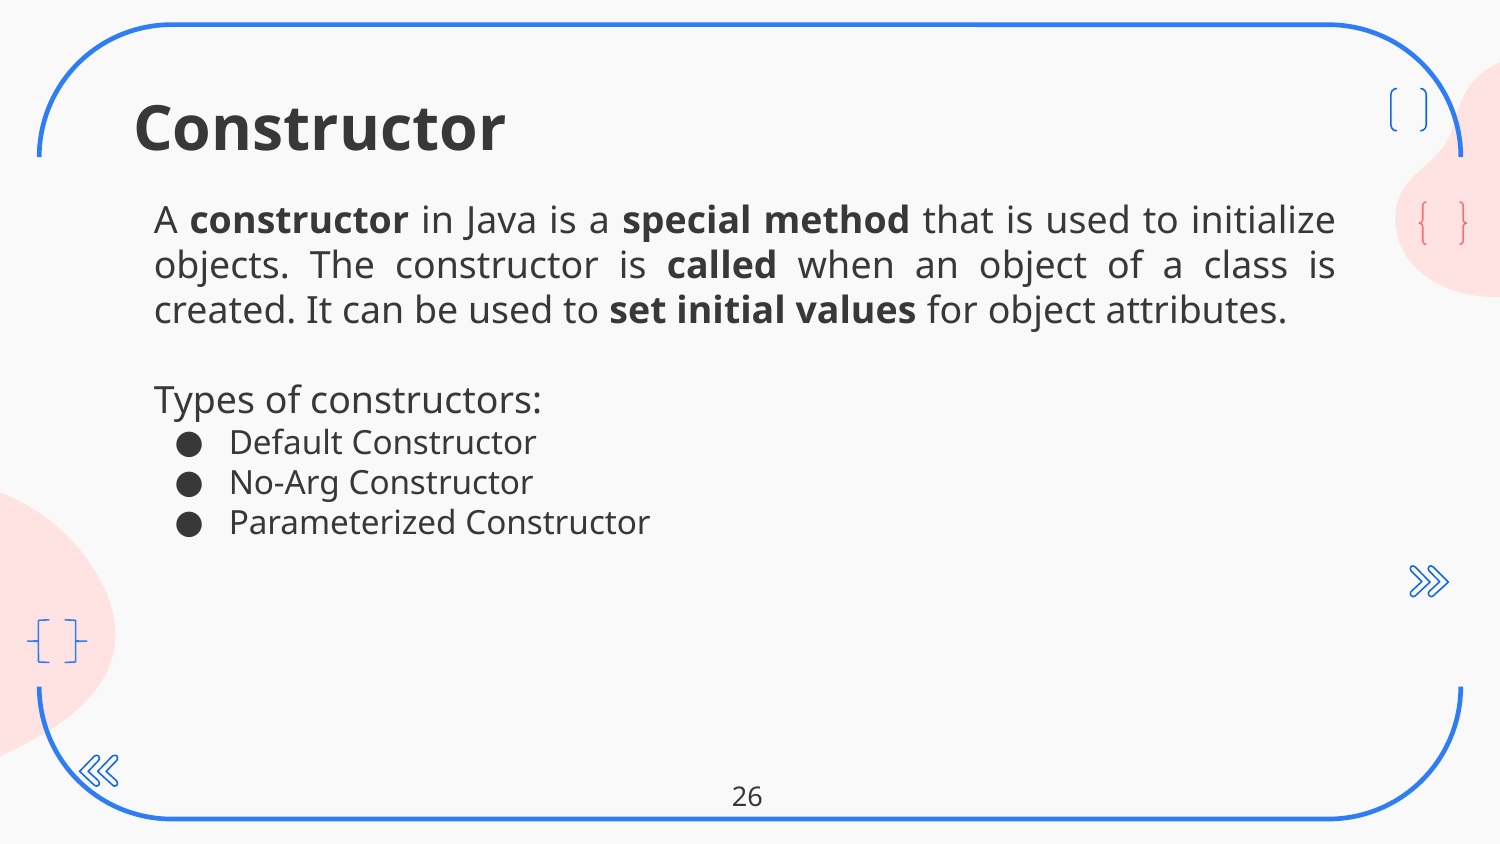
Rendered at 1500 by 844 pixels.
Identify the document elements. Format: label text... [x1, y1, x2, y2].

title A constructor in Java is a special method that is used to initialize objects. The constructor is called when an object of a class is created. It can be used to set initial values for object attributes. Types of constructors: Default Constructor No-Arg Constructor Parameterized Constructor [138, 181, 1352, 751]
slide_number 26 [712, 764, 778, 829]
title Constructor [118, 72, 1382, 167]
